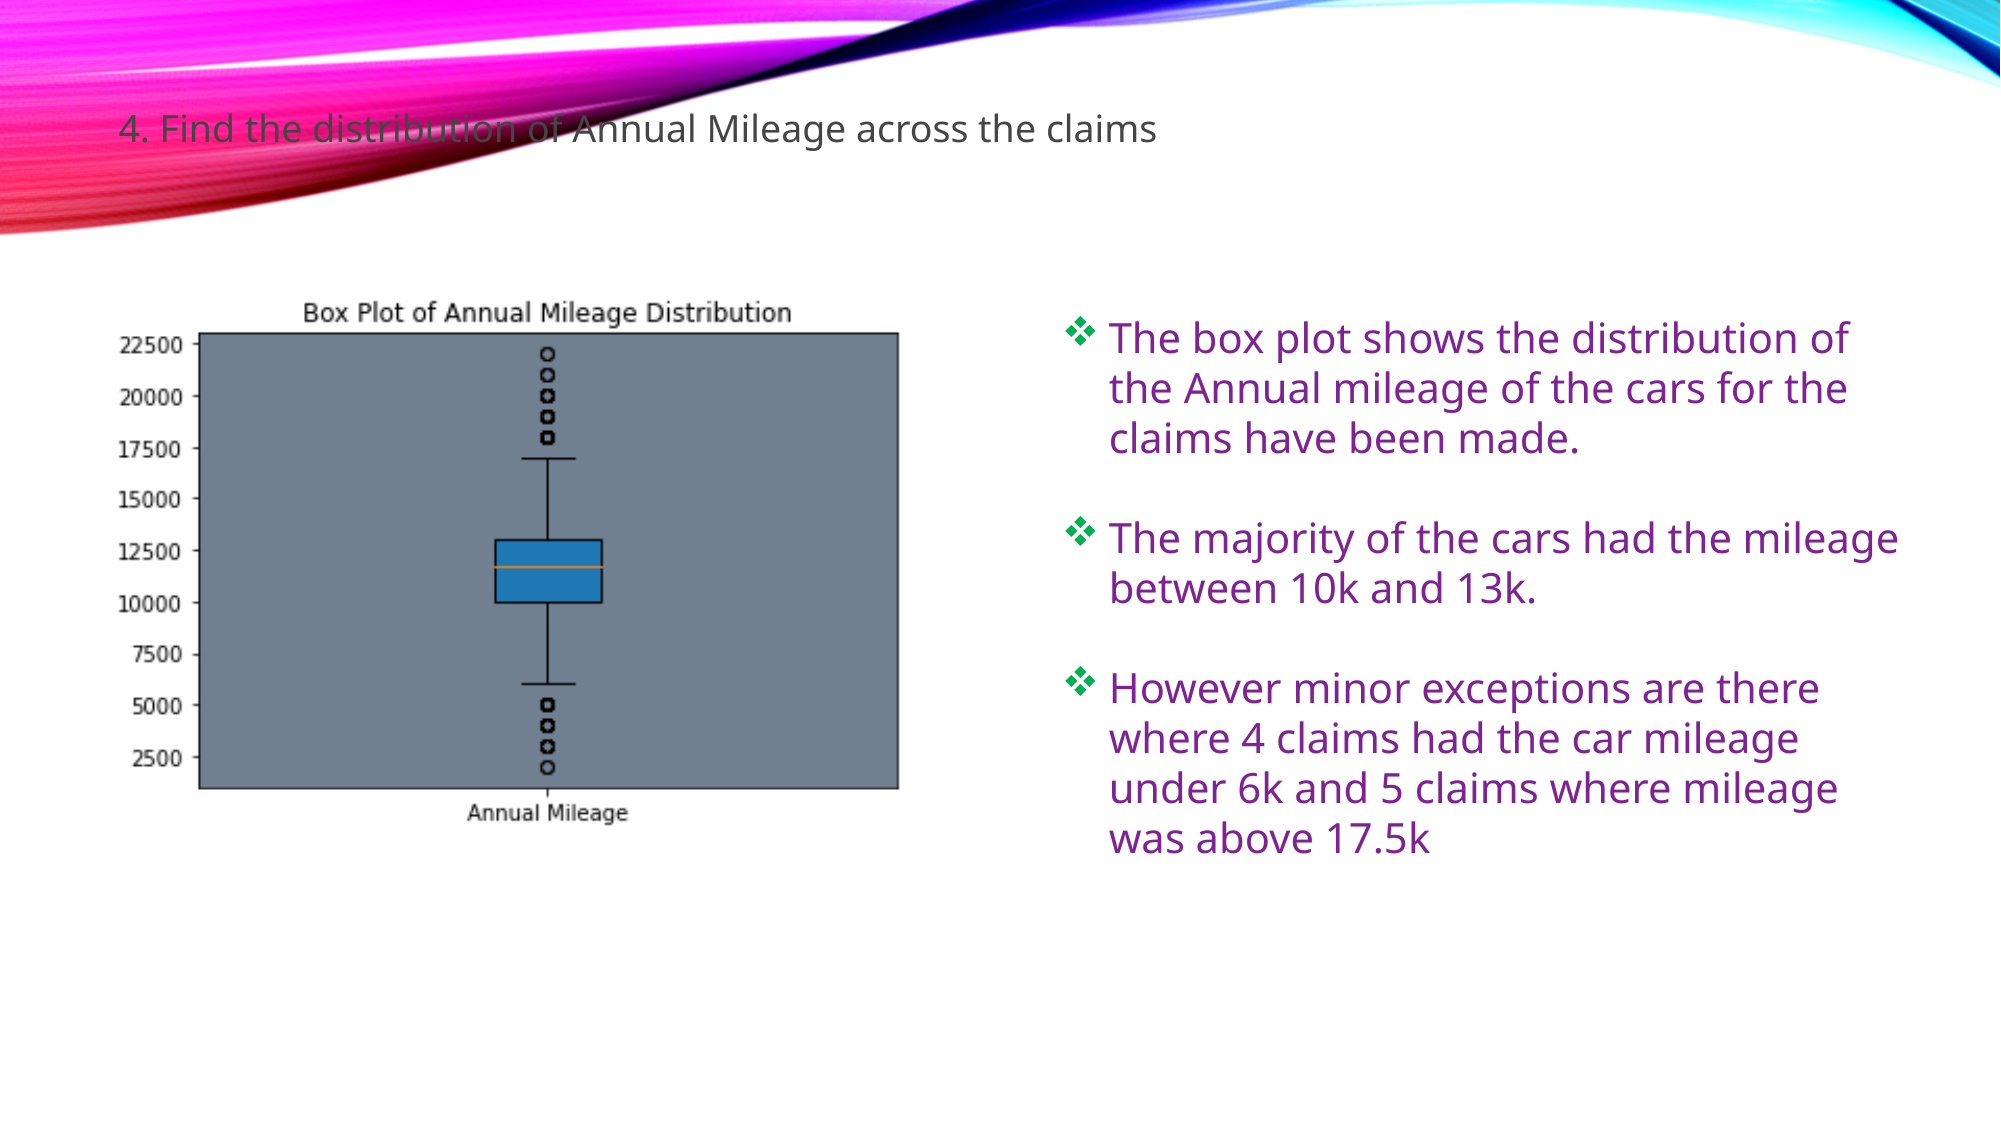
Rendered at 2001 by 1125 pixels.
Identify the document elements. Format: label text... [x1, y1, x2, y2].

text_box 4. Find the distribution of Annual Mileage across the claims [103, 98, 1897, 164]
picture [0, 0, 2000, 237]
picture [103, 287, 912, 838]
picture [1910, 0, 2000, 45]
picture [1890, 0, 2000, 75]
text_box The box plot shows the distribution of the Annual mileage of the cars for the claims have been made. The majority of the cars had the mileage between 10k and 13k. However minor exceptions are there where 4 claims had the car mileage under 6k and 5 claims where mileage was above 17.5k [1047, 304, 1920, 1125]
